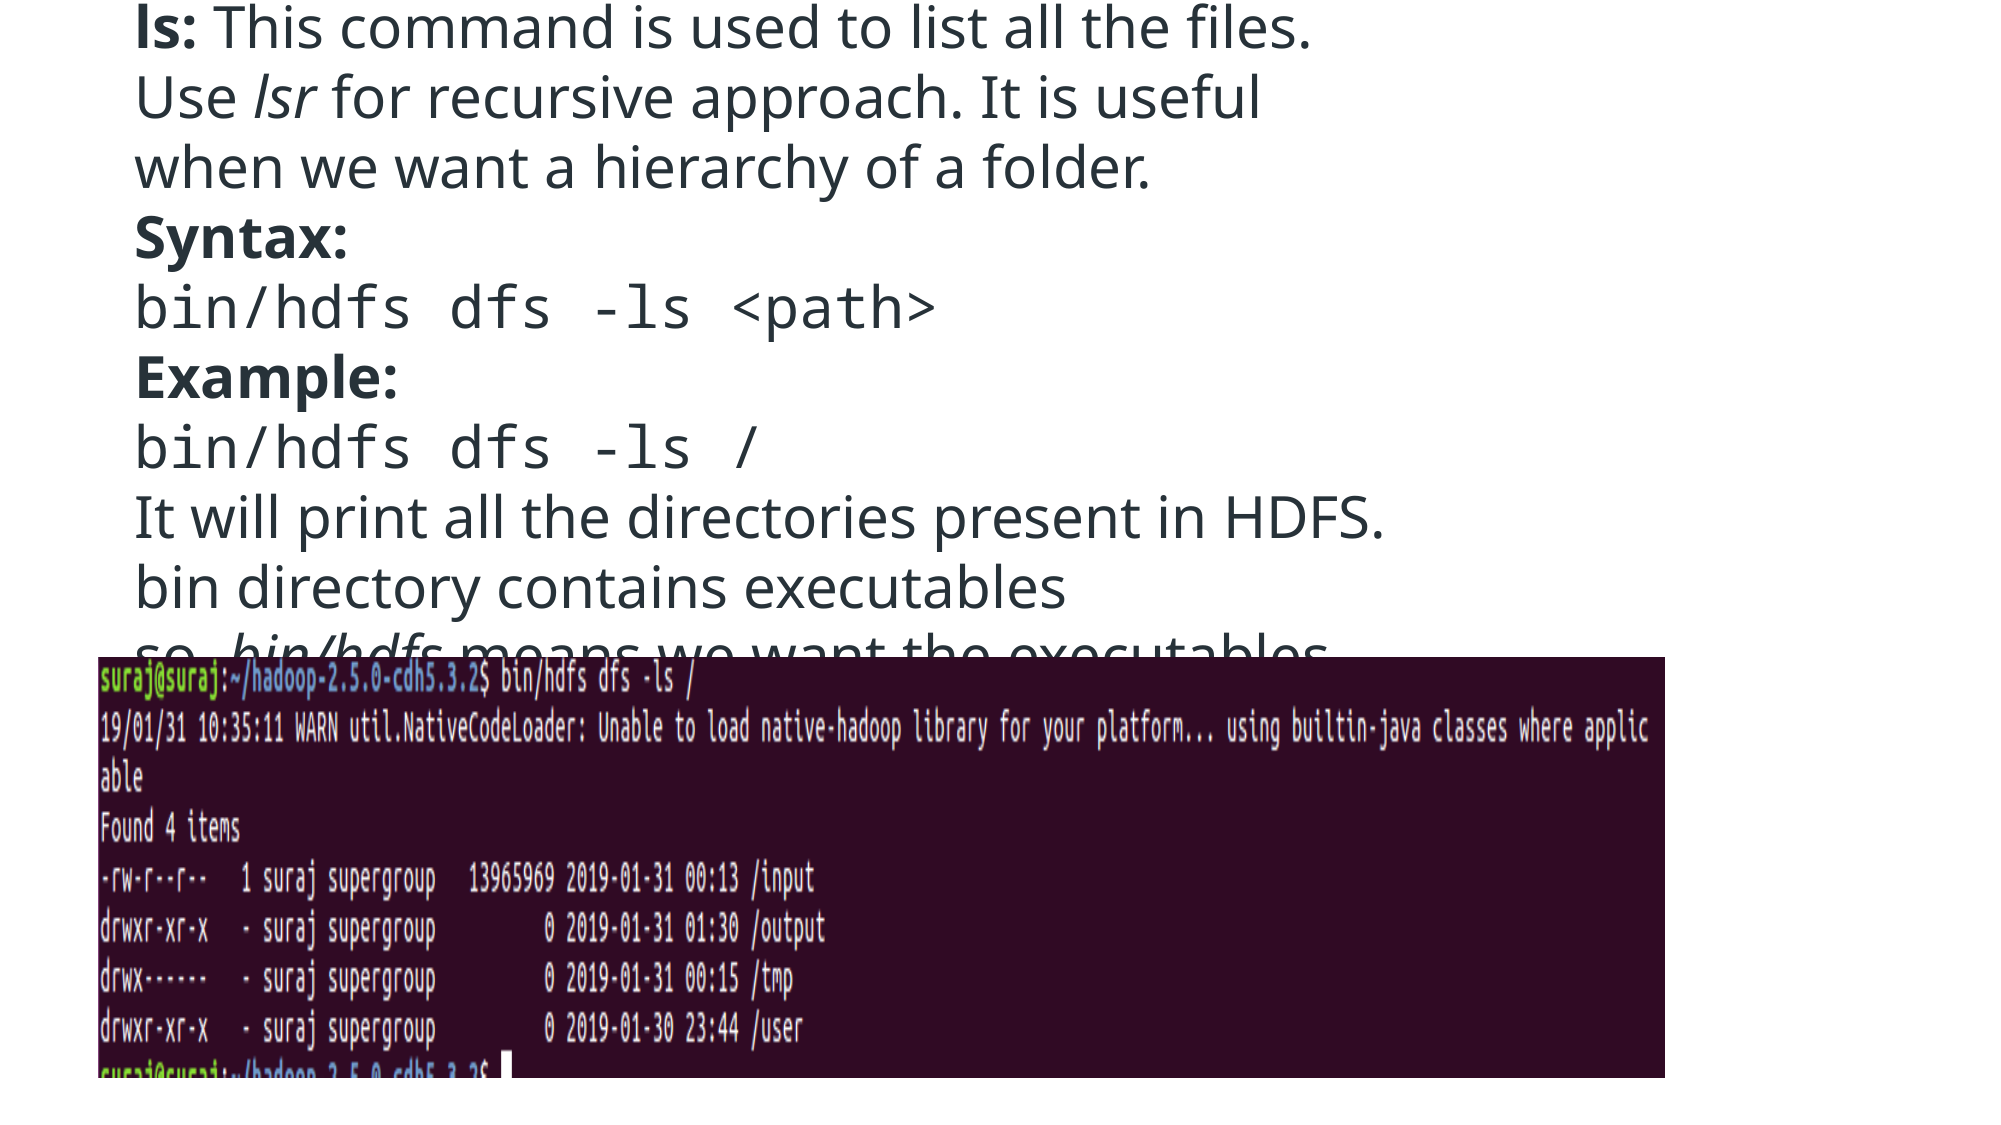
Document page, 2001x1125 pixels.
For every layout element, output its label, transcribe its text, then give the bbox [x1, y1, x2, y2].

list ls: This command is used to list all the files. Use lsr for recursive approach. It is useful when we want a hierarchy of a folder. Syntax: bin/hdfs dfs -ls <path> Example: bin/hdfs dfs -ls / It will print all the directories present in HDFS. bin directory contains executables so, bin/hdfs means we want the executables of hdfs particularly dfs(Distributed File System) commands. [134, 0, 1423, 657]
picture [98, 657, 1665, 1078]
